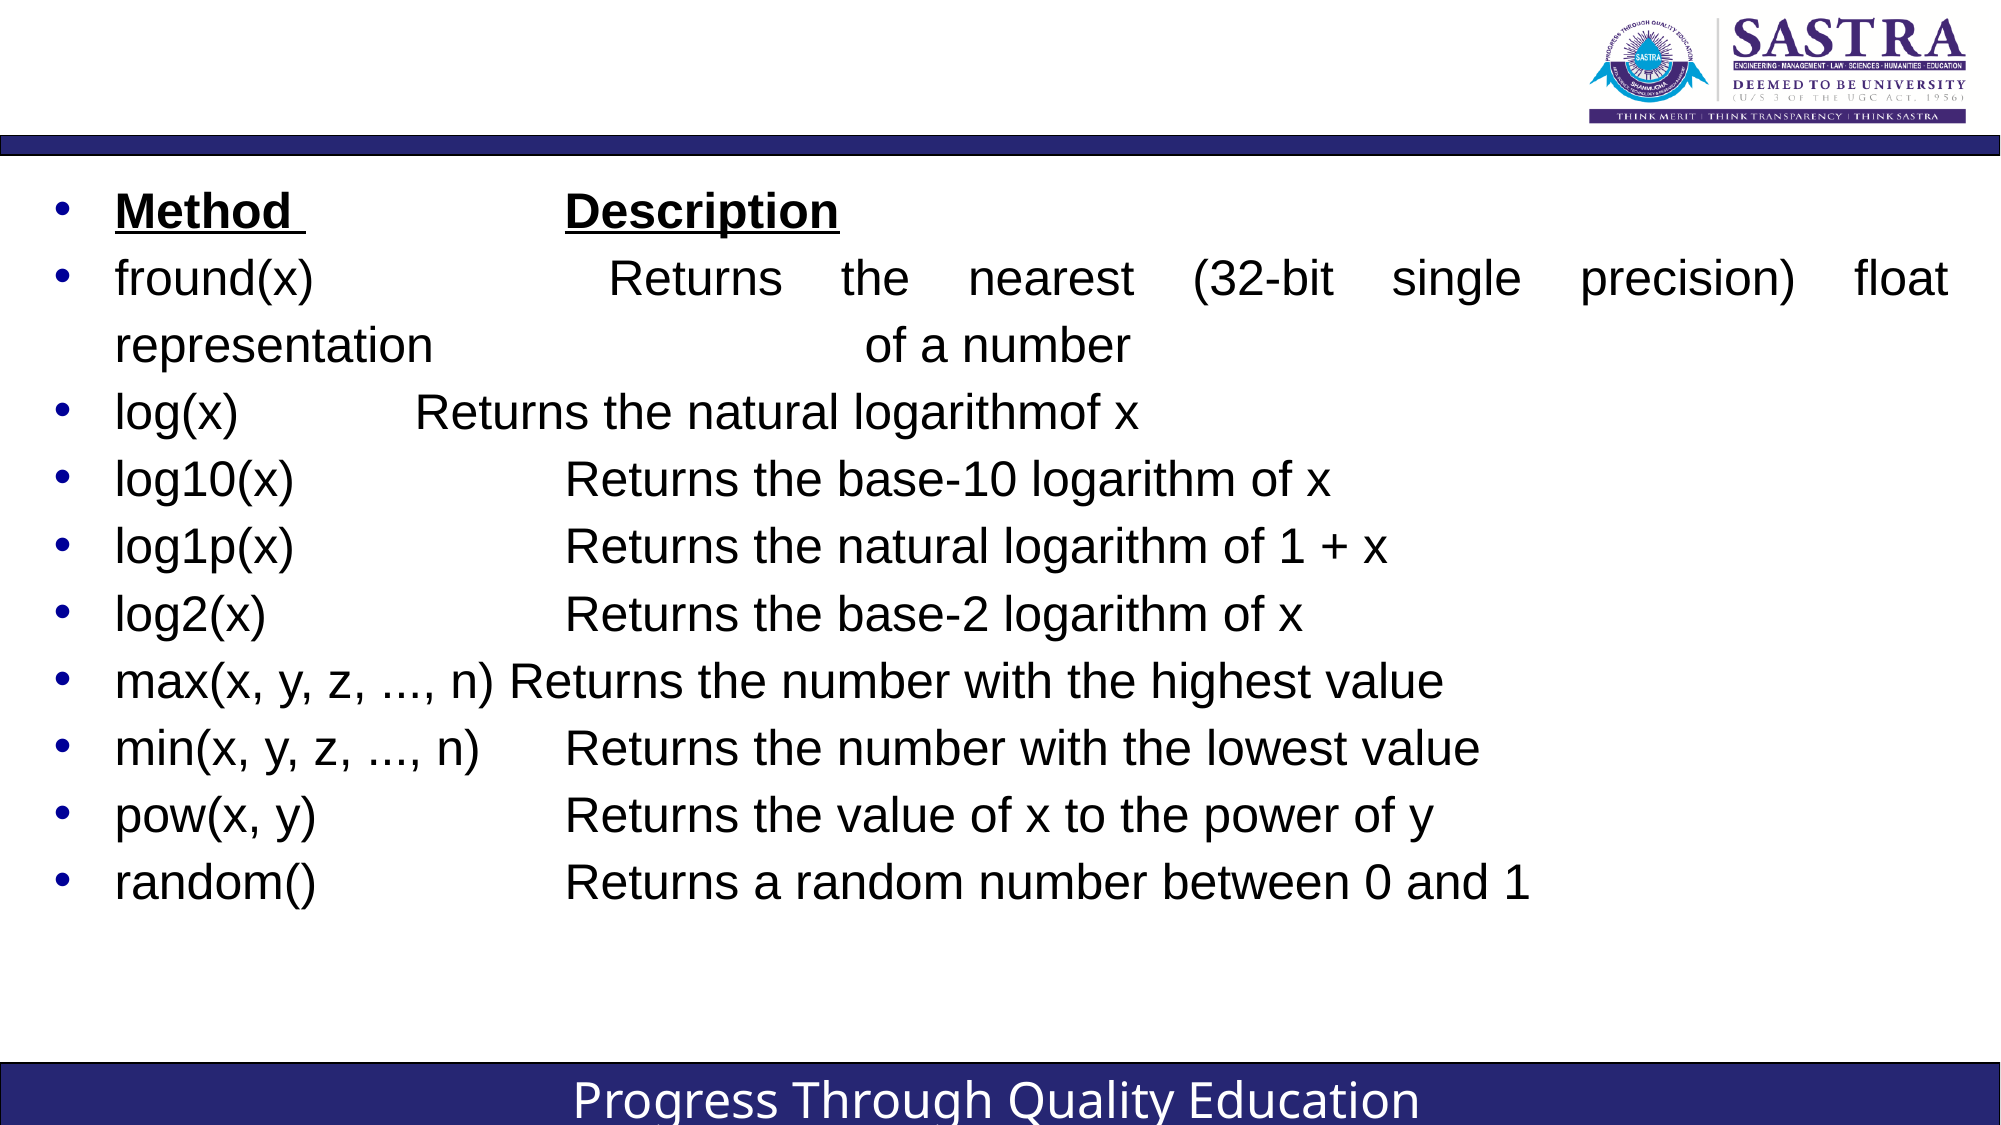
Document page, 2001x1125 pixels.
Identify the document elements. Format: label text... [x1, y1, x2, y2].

picture [1566, 10, 1989, 130]
list Method Description fround(x) Returns the nearest (32-bit single precision) float representation of a number log(x) Returns the natural logarithmof x log10(x) Returns the base-10 logarithm of x log1p(x) Returns the natural logarithm of 1 + x log2(x) Returns the base-2 logarithm of x max(x, y, z, ..., n) Returns the number with the highest value min(x, y, z, ..., n) Returns the number with the lowest value pow(x, y) Returns the value of x to the power of y random() Returns a random number between 0 and 1 [33, 162, 1967, 1032]
